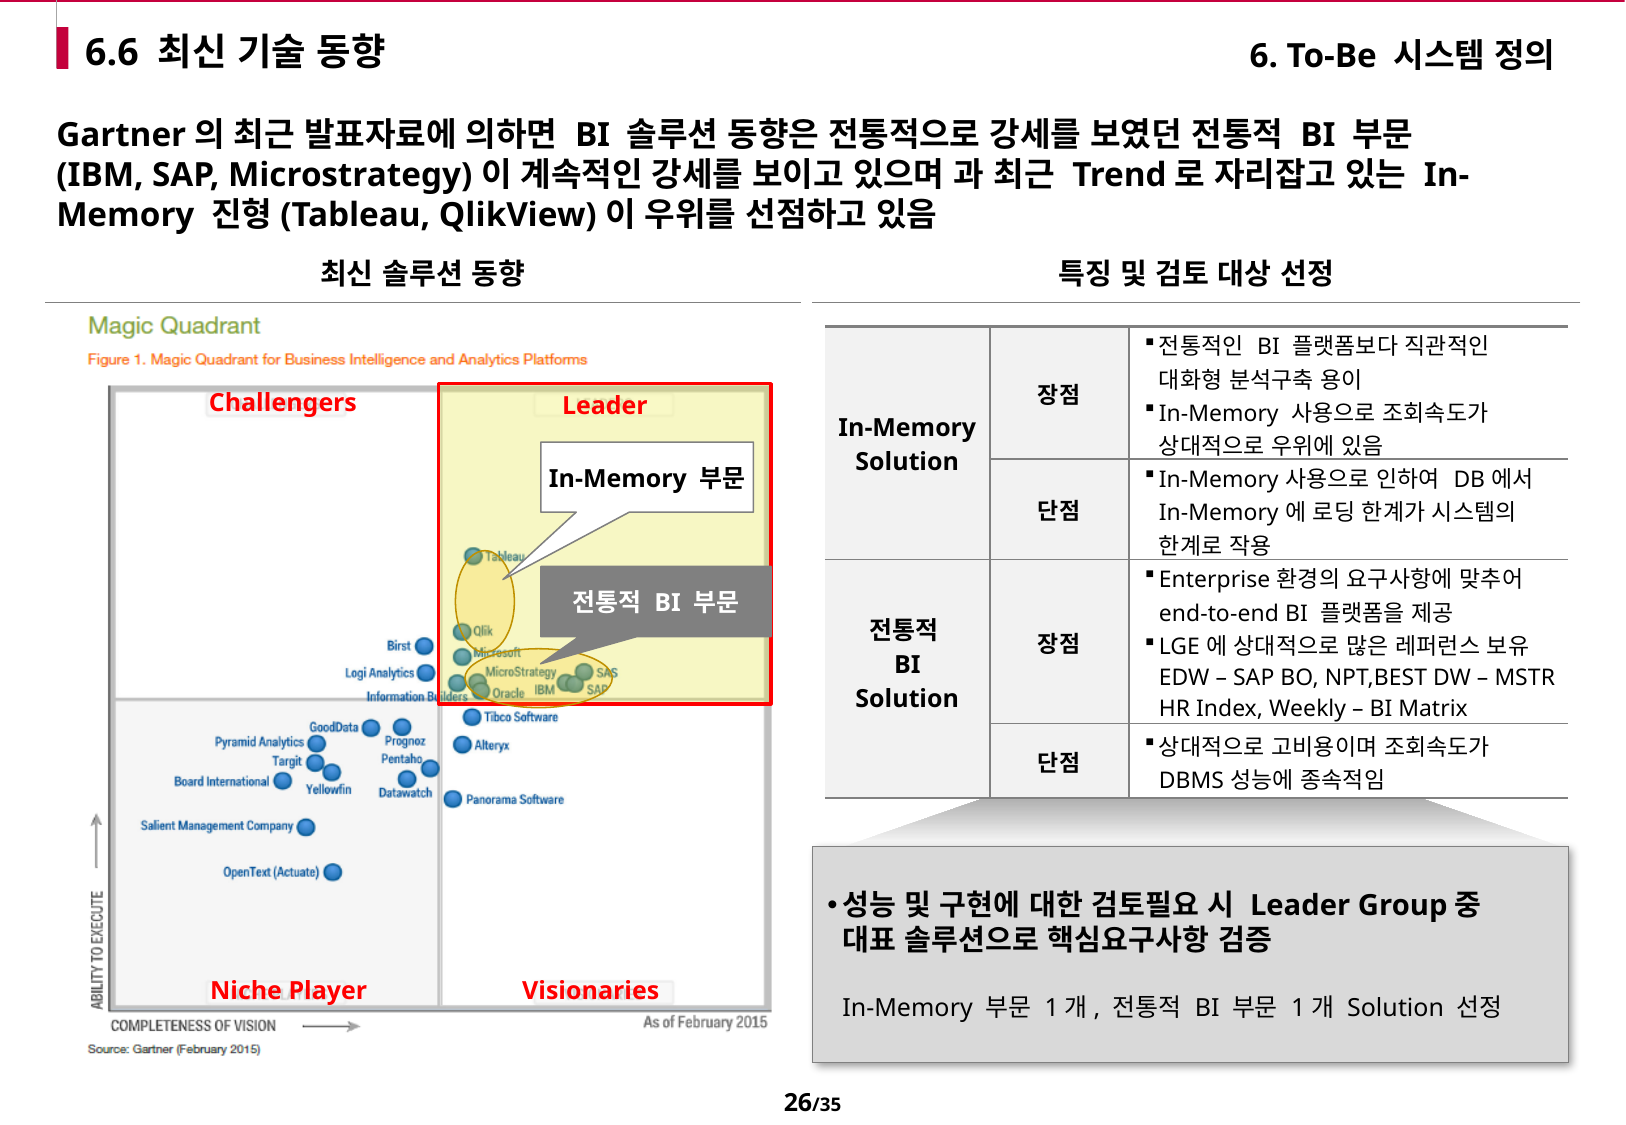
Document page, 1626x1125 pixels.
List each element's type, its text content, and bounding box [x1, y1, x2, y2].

table_header In-Memory Solution [825, 328, 989, 559]
picture [56, 27, 69, 69]
text_box 성능 및 구현에 대한 검토필요 시 Leader Group중 대표 솔루션으로 핵심요구사항 검증 In-Memory 부문 1개, 전통적 BI 부문 1개 Solution 선정 [811, 845, 1569, 1063]
text_box 6. To-Be 시스템 정의 [1249, 33, 1608, 74]
list Gartner의 최근 발표자료에 의하면 BI 솔루션 동향은 전통적으로 강세를 보였던 전통적 BI 부문 (IBM, SAP, Microstrategy)이 계속적인 강세를 보이고 있으며 과 최근 Trend로 자리잡고 있는 In-Memory 진형(Tableau, QlikView)이 우위를 선점하고 있음 [56, 113, 1569, 228]
table_header 전통적인 BI 플랫폼보다 직관적인 대화형 분석구축 용이 In-Memory 사용으로 조회속도가 상대적으로 우위에 있음 [1130, 328, 1568, 458]
table_cell Enterprise환경의 요구사항에 맞추어 end-to-end BI 플랫폼을 제공 LGE에 상대적으로 많은 레퍼런스 보유 EDW – SAP BO, NPT,BEST DW – MSTR HR Index, Weekly – BI Matrix [1130, 560, 1568, 723]
table_cell 전통적 BI Solution [825, 560, 989, 797]
text_box [854, 799, 1550, 843]
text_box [44, 243, 801, 303]
title 6.6 최신 기술 동향 [85, 27, 1203, 73]
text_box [812, 243, 1581, 303]
picture [56, 314, 778, 1057]
table_cell 장점 [991, 560, 1128, 723]
table_cell 단점 [991, 724, 1128, 797]
table_cell 상대적으로 고비용이며 조회속도가 DBMS성능에 종속적임 [1130, 724, 1568, 797]
table_cell 단점 [991, 460, 1128, 559]
table_header 장점 [991, 328, 1128, 458]
table_cell In-Memory사용으로 인하여 DB에서 In-Memory에 로딩 한계가 시스템의 한계로 작용 [1130, 460, 1568, 559]
